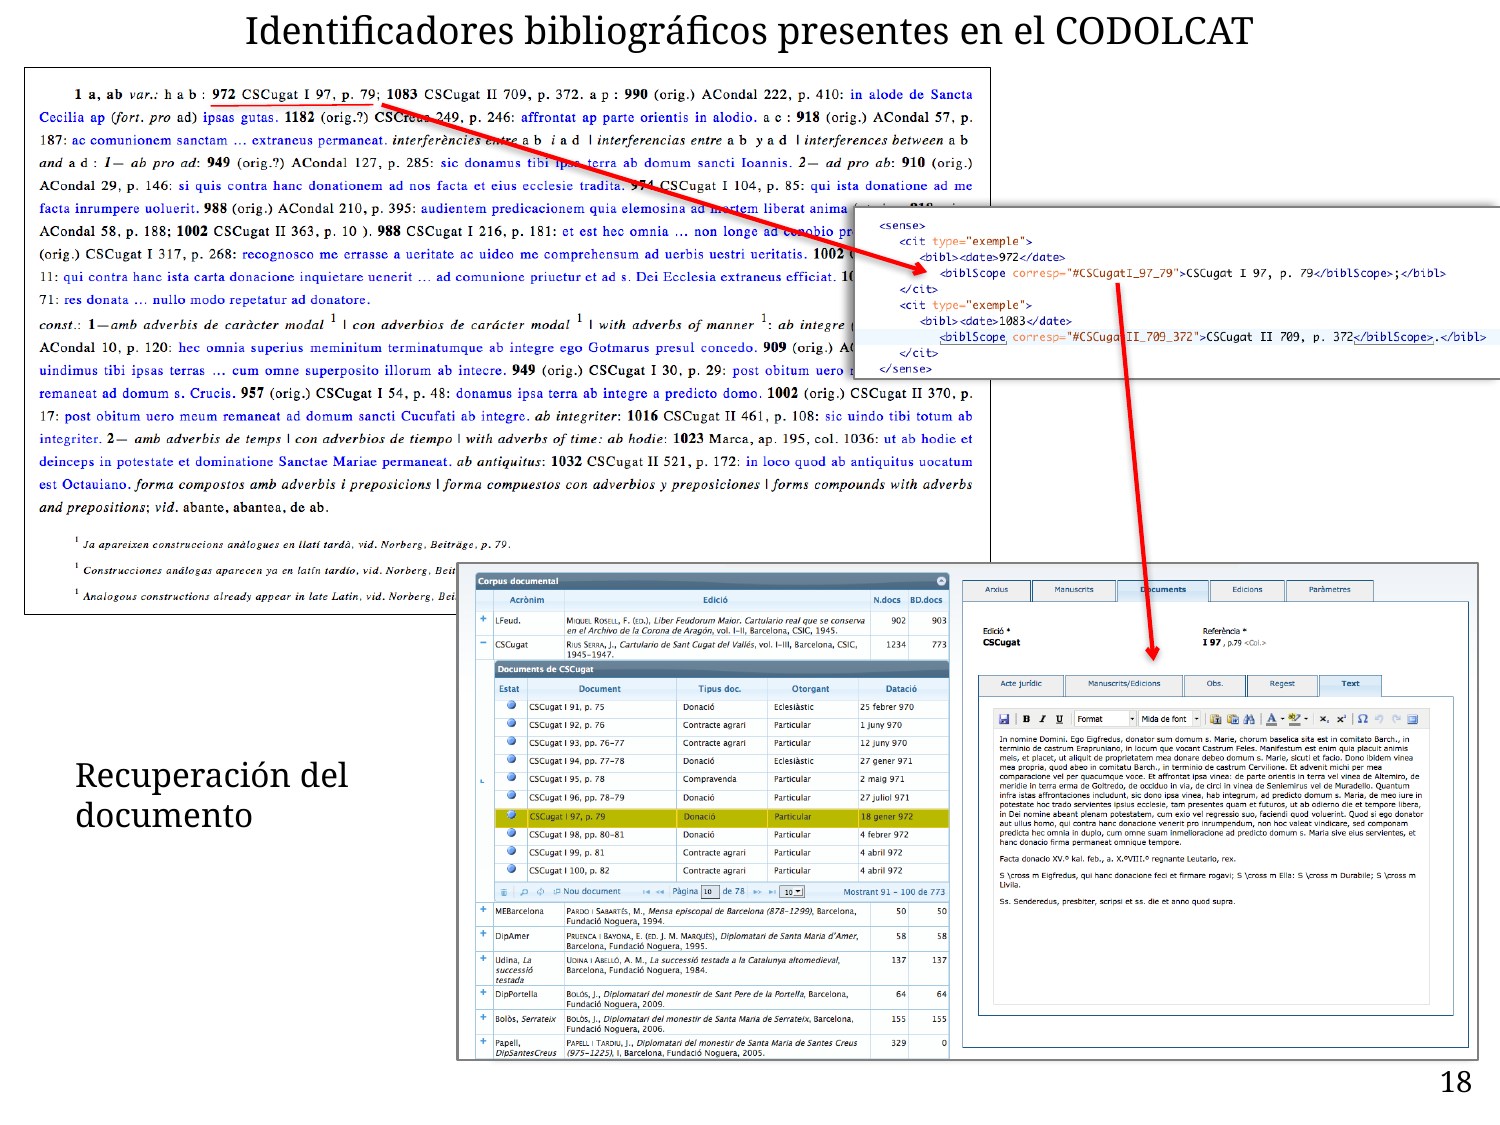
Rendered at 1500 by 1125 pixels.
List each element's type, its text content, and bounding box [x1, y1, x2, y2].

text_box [1117, 282, 1154, 662]
text_box Recuperación del documento [60, 746, 415, 842]
title Identificadores bibliográficos presentes en el CODOLCAT [75, 13, 1425, 46]
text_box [381, 104, 928, 273]
picture [24, 67, 1500, 1059]
text_box 18 [1425, 1056, 1491, 1106]
